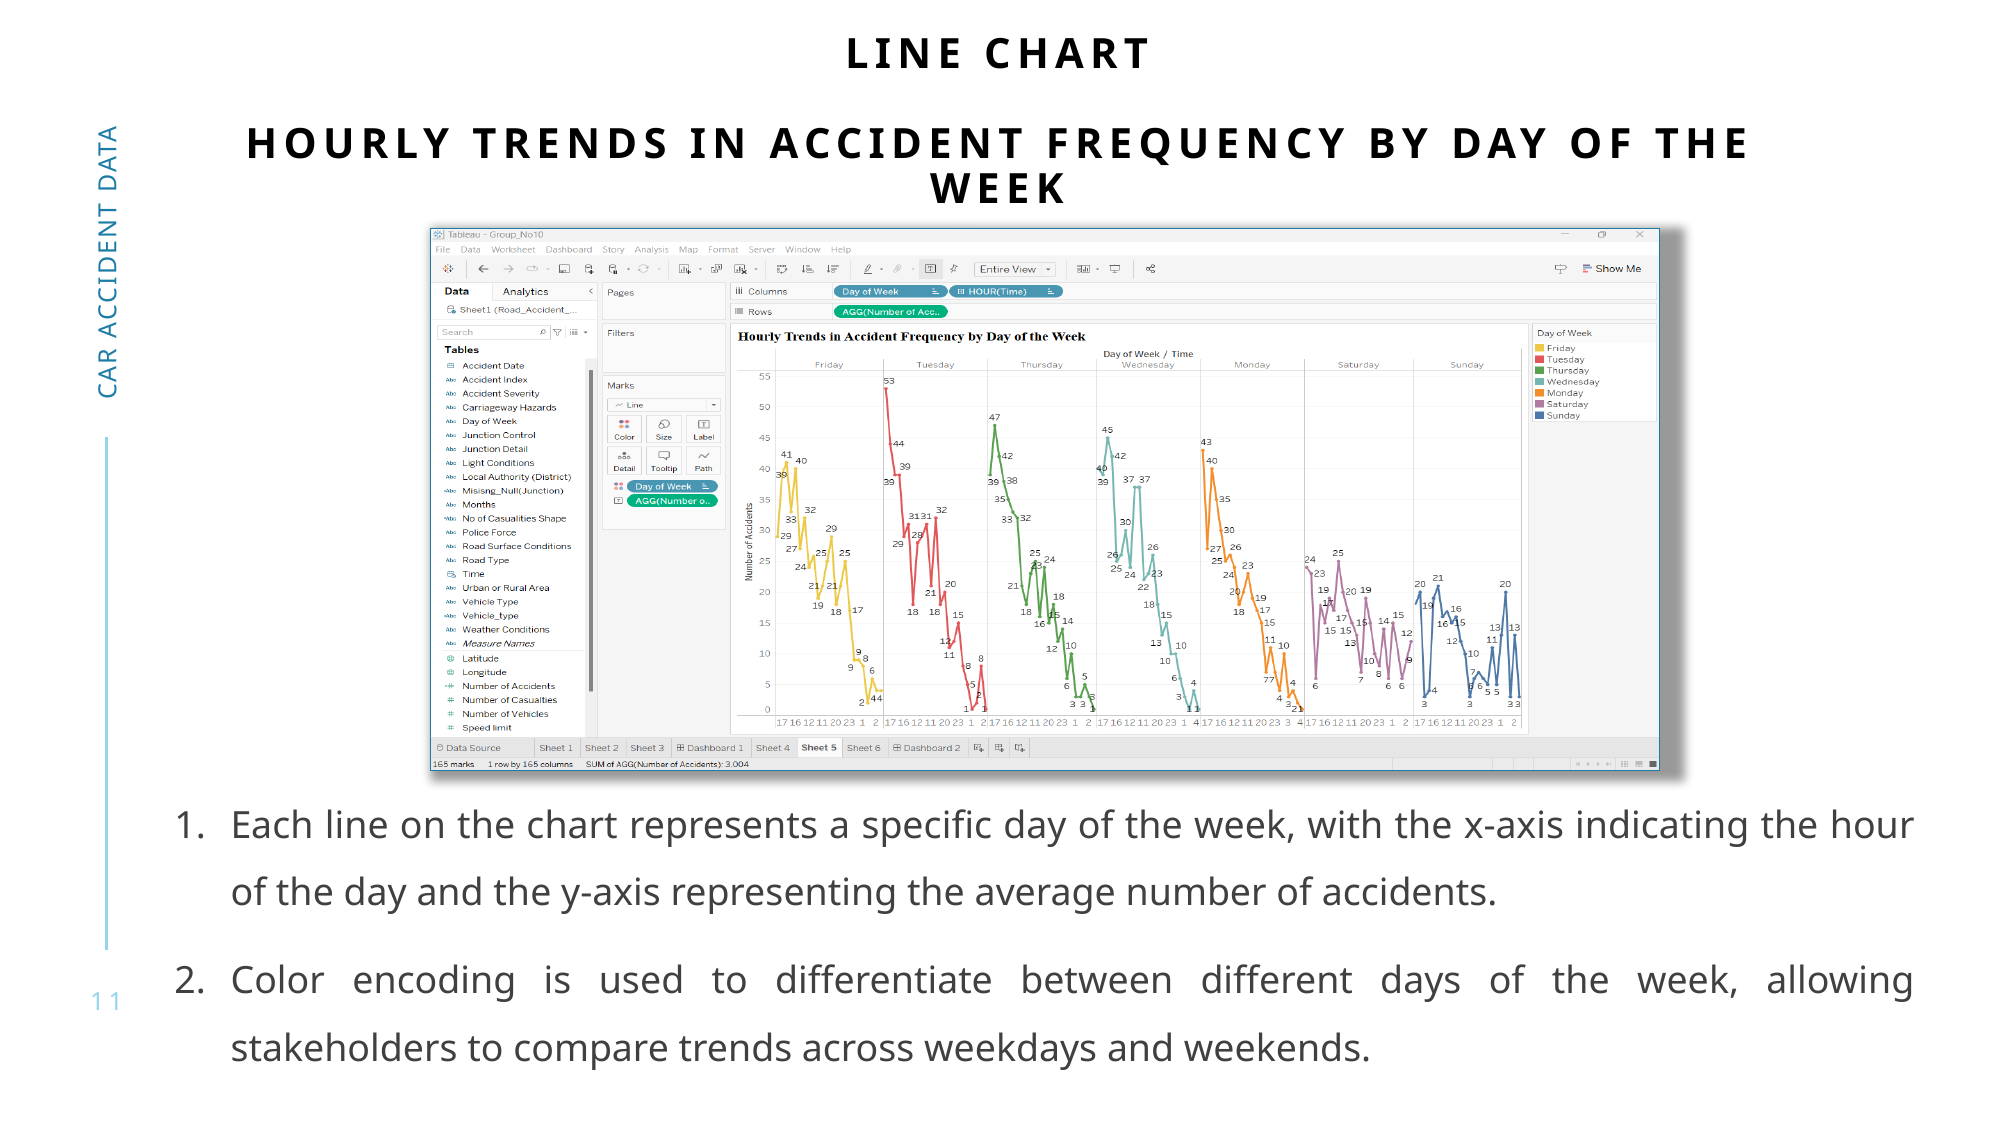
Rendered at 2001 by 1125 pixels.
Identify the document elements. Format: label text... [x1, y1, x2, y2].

title Line Chart Hourly Trends in Accident Frequency by Day of the Week [193, 32, 1807, 183]
slide_number 11 [68, 987, 144, 1018]
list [430, 228, 1660, 771]
text_box Each line on the chart represents a specific day of the week, with the x-axis indicating the hour of the day and the y-axis representing the average number of accidents. Color encoding is used to differentiate between different days of the week, allowing stakeholders to compare trends across weekdays and weekends. [159, 770, 1931, 1122]
footer CAR ACCIDENT DATA [90, 107, 122, 400]
